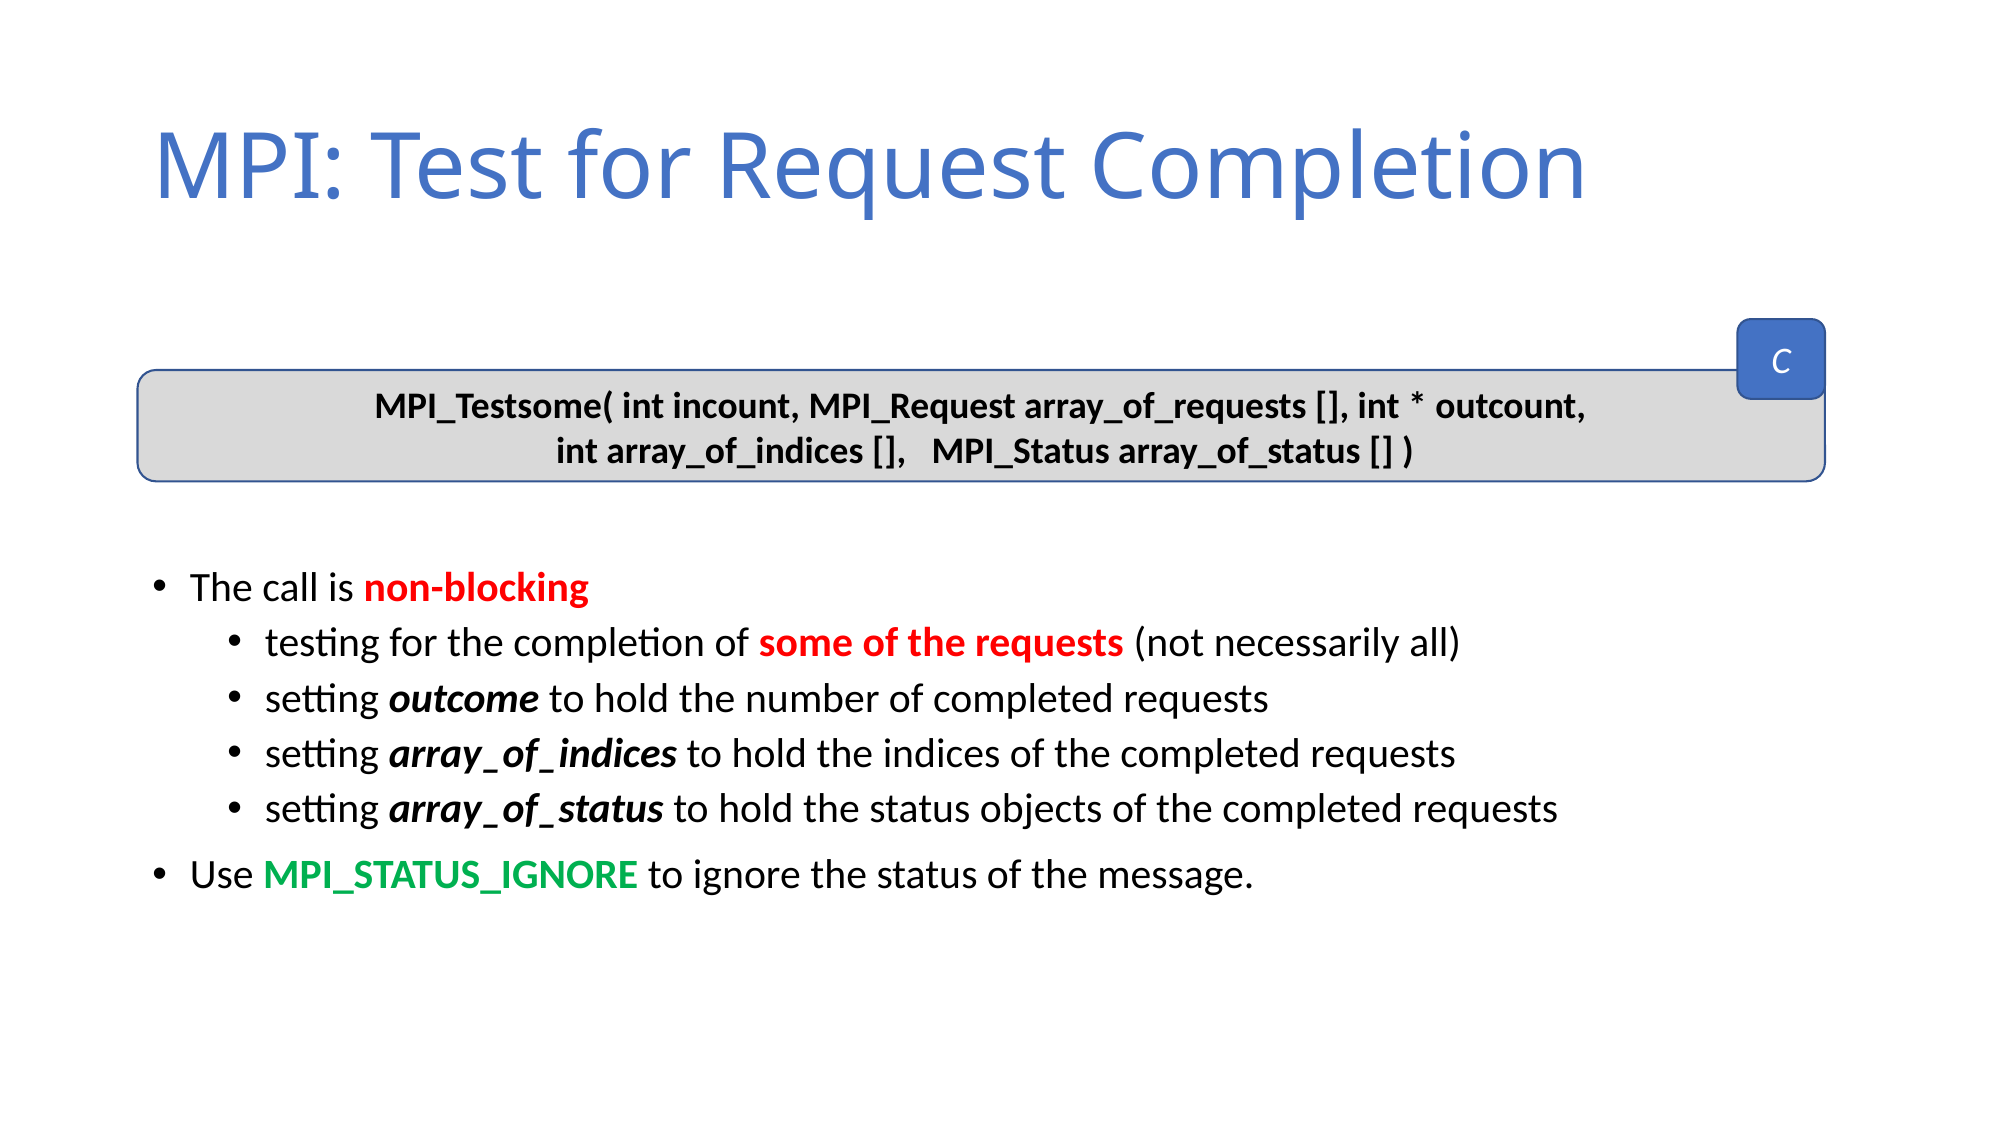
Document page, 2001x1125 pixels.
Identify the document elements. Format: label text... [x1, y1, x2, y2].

list The call is non-blocking testing for the completion of some of the requests (not necessarily all) setting outcome to hold the number of completed requests setting array_of_indices to hold the indices of the completed requests setting array_of_status to hold the status objects of the completed requests Use MPI_STATUS_IGNORE to ignore the status of the message. [137, 299, 1863, 1014]
title MPI: Test for Request Completion [137, 59, 1863, 278]
text_box MPI_Testsome( int incount, MPI_Request array_of_requests [], int * outcount, int array_of_indices [], MPI_Status array_of_status [] ) [136, 368, 1827, 483]
text_box C [1736, 318, 1827, 400]
